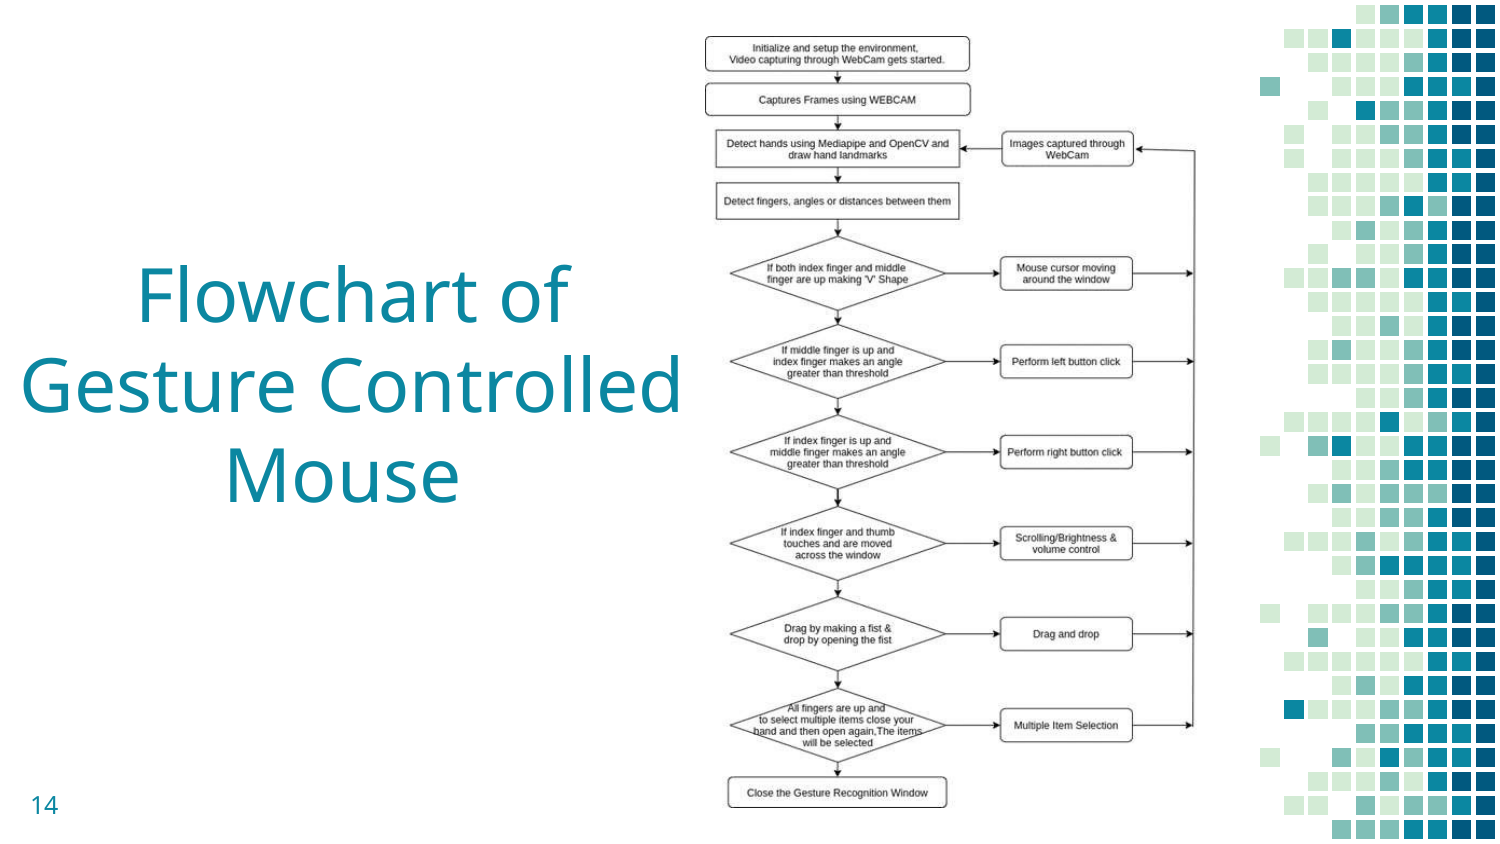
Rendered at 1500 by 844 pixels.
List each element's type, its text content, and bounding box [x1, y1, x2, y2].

picture [704, 36, 1202, 808]
slide_number 14 [15, 774, 105, 839]
title Flowchart of Gesture Controlled Mouse [0, 187, 699, 533]
